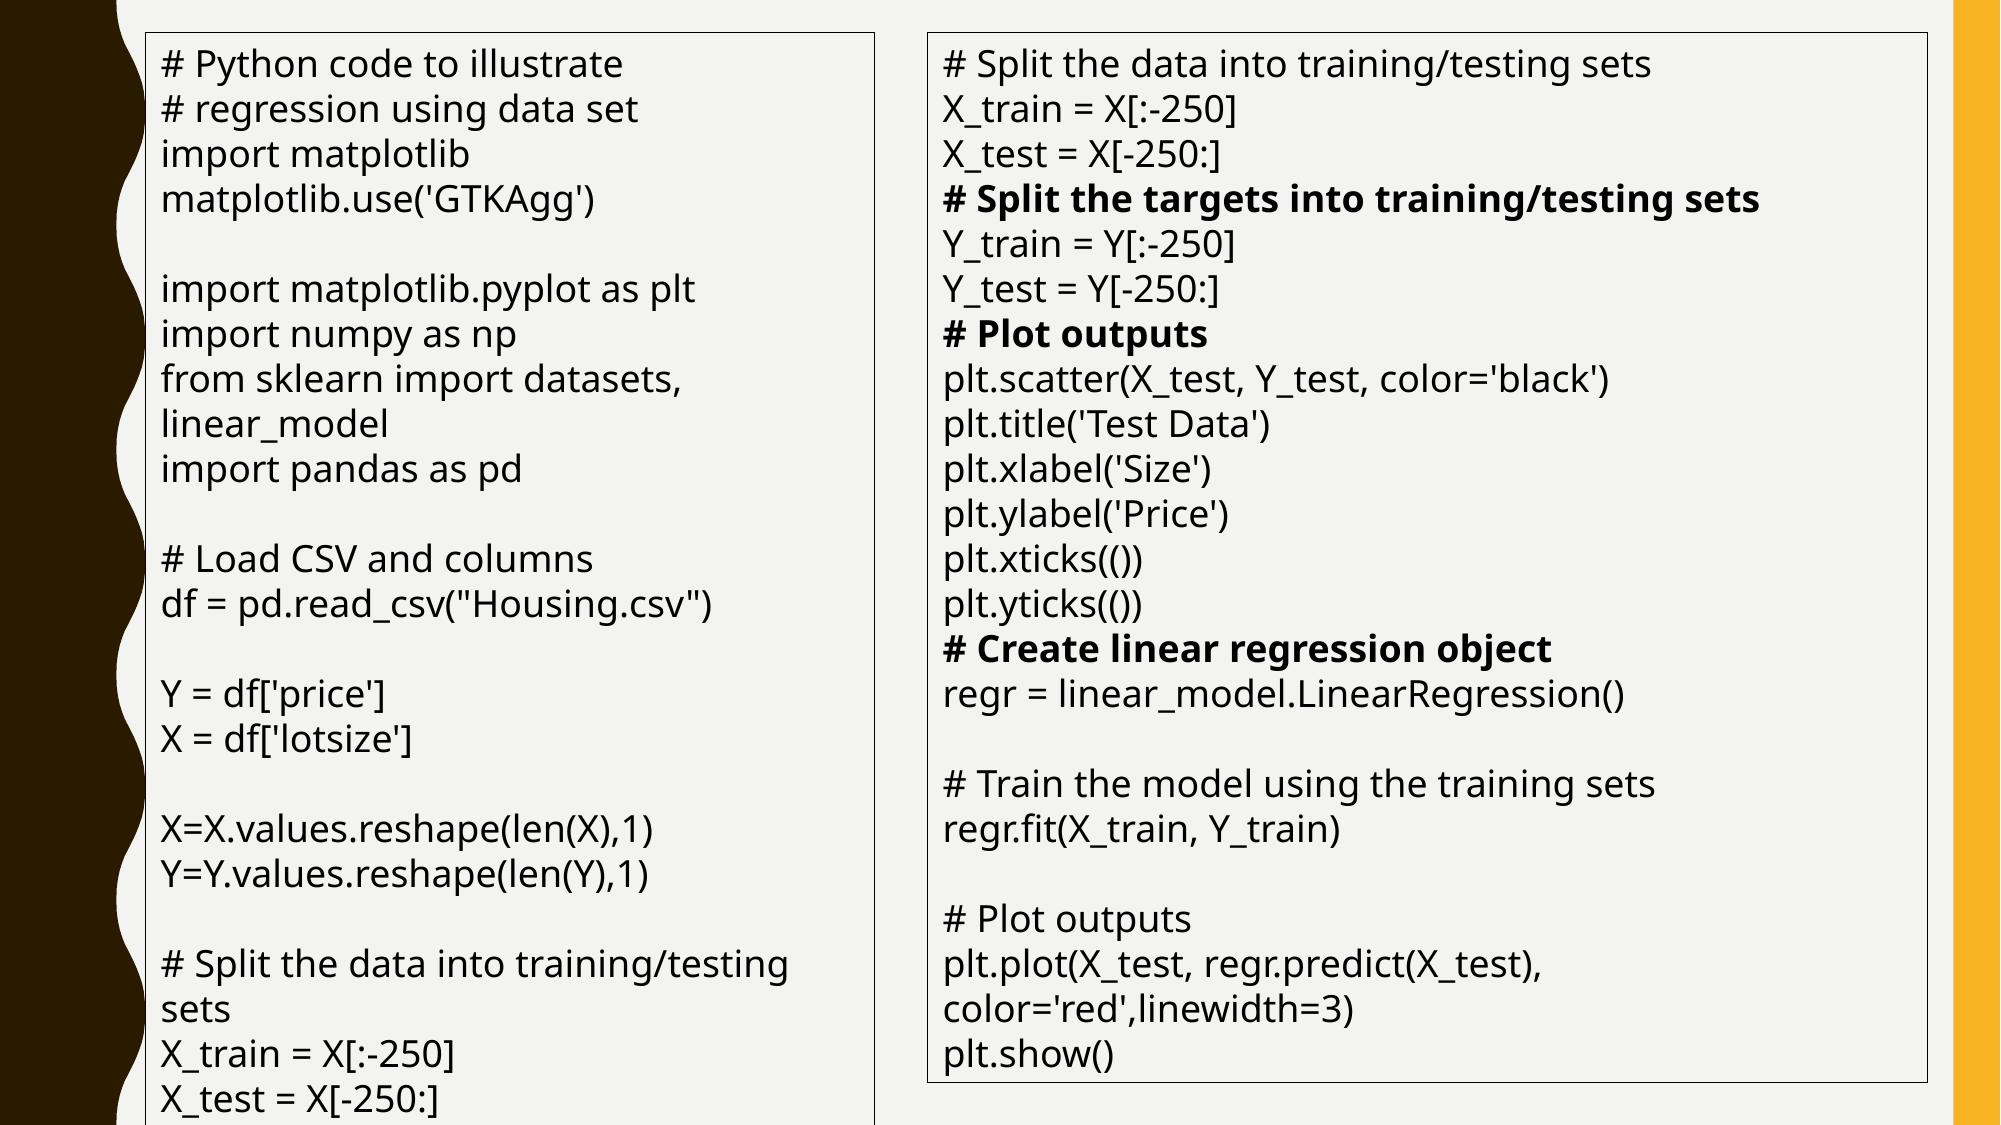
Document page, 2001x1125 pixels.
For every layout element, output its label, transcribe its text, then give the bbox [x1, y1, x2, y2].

text_box # Split the data into training/testing sets X_train = X[:-250] X_test = X[-250:] # Split the targets into training/testing sets Y_train = Y[:-250] Y_test = Y[-250:] # Plot outputs plt.scatter(X_test, Y_test, color='black') plt.title('Test Data') plt.xlabel('Size') plt.ylabel('Price') plt.xticks(()) plt.yticks(()) # Create linear regression object regr = linear_model.LinearRegression() # Train the model using the training sets regr.fit(X_train, Y_train) # Plot outputs plt.plot(X_test, regr.predict(X_test), color='red',linewidth=3) plt.show() [927, 32, 1928, 1083]
text_box # Python code to illustrate # regression using data set import matplotlib matplotlib.use('GTKAgg') import matplotlib.pyplot as plt import numpy as np from sklearn import datasets, linear_model import pandas as pd # Load CSV and columns df = pd.read_csv("Housing.csv") Y = df['price'] X = df['lotsize'] X=X.values.reshape(len(X),1) Y=Y.values.reshape(len(Y),1) # Split the data into training/testing sets X_train = X[:-250] X_test = X[-250:] [145, 32, 875, 1125]
